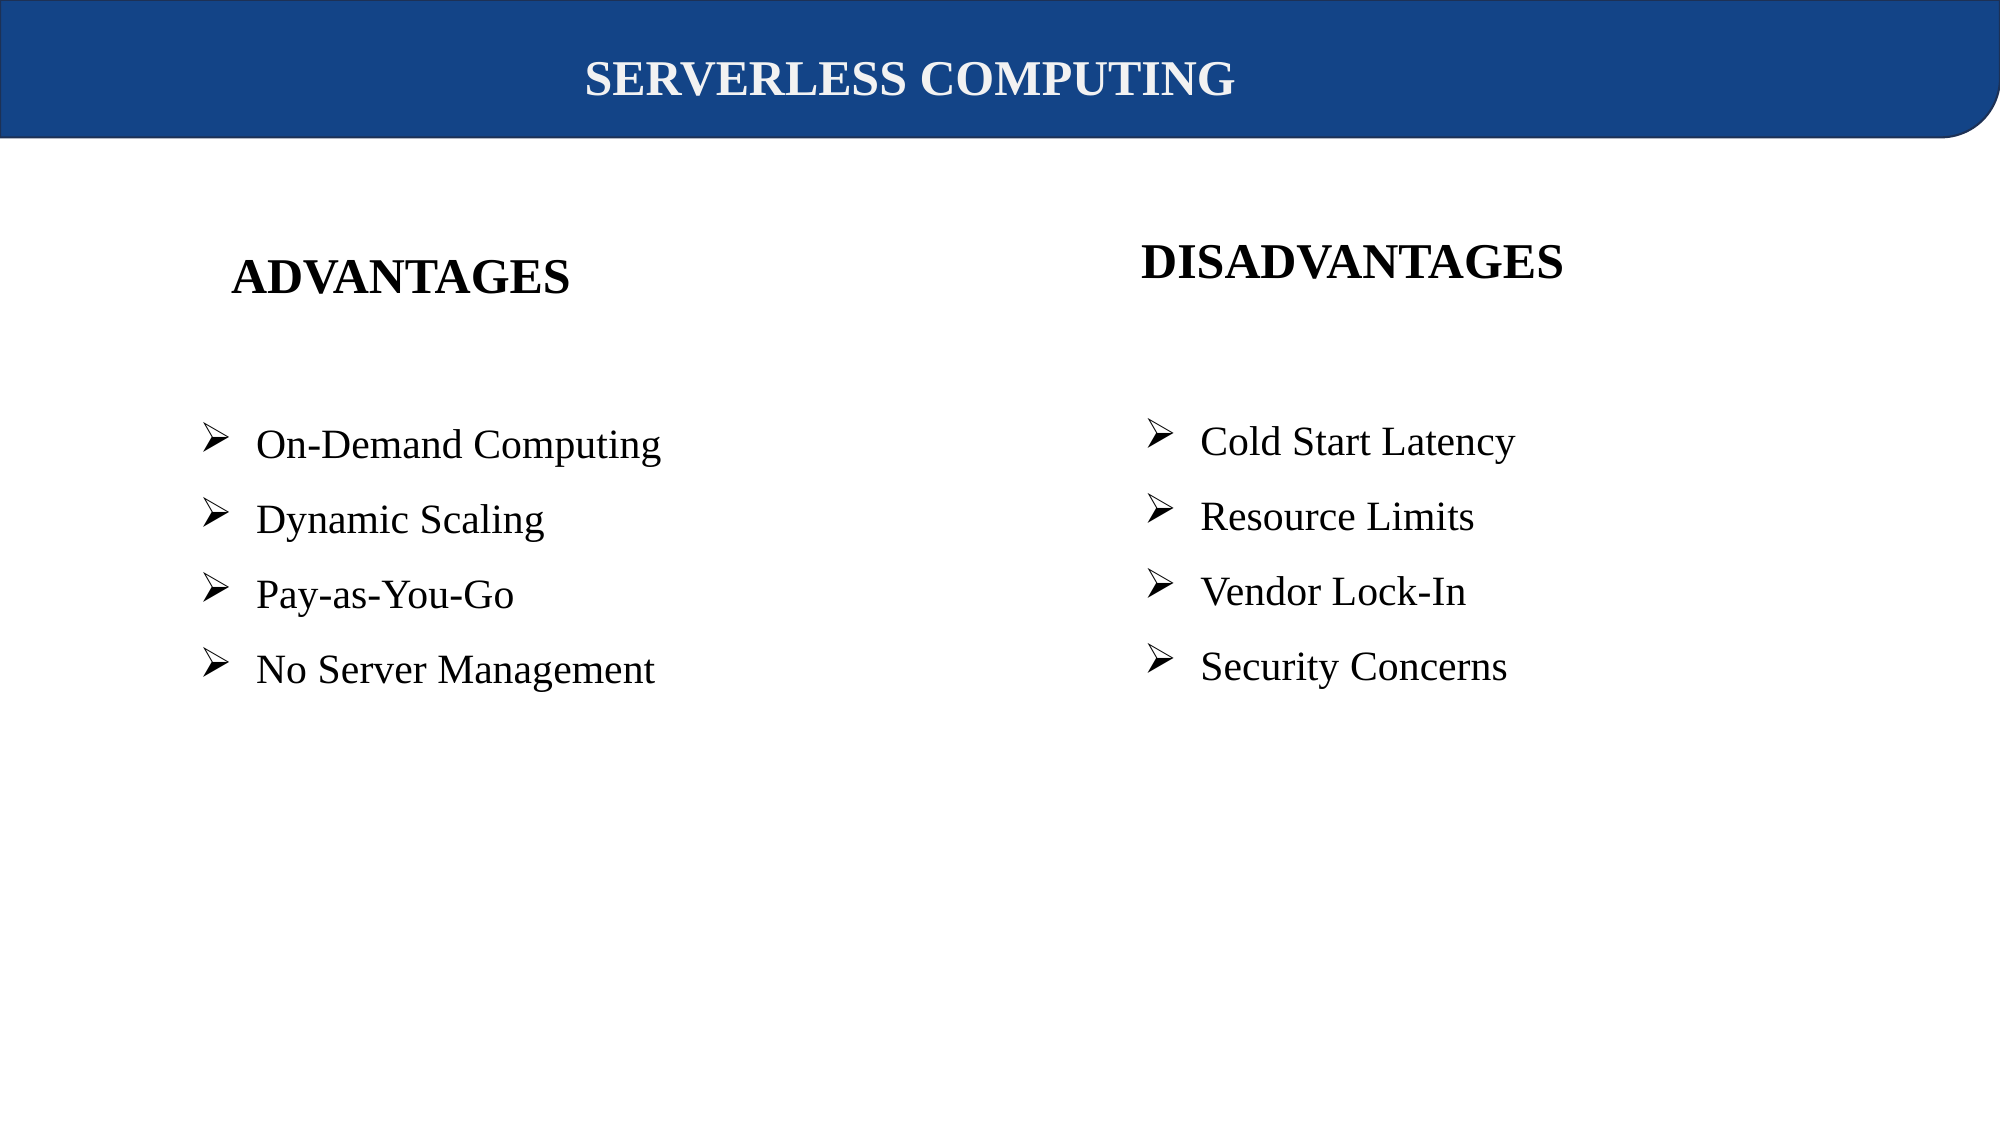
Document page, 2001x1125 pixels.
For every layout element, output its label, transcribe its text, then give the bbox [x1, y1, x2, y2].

text_box SERVERLESS COMPUTING [569, 37, 1382, 113]
text_box [0, 0, 2000, 139]
text_box DISADVANTAGES [1126, 221, 1683, 297]
text_box Cold Start Latency Resource Limits Vendor Lock-In Security Concerns [1129, 381, 1633, 697]
text_box On-Demand Computing Dynamic Scaling Pay-as-You-Go No Server Management [184, 384, 773, 700]
text_box ADVANTAGES [216, 236, 684, 311]
